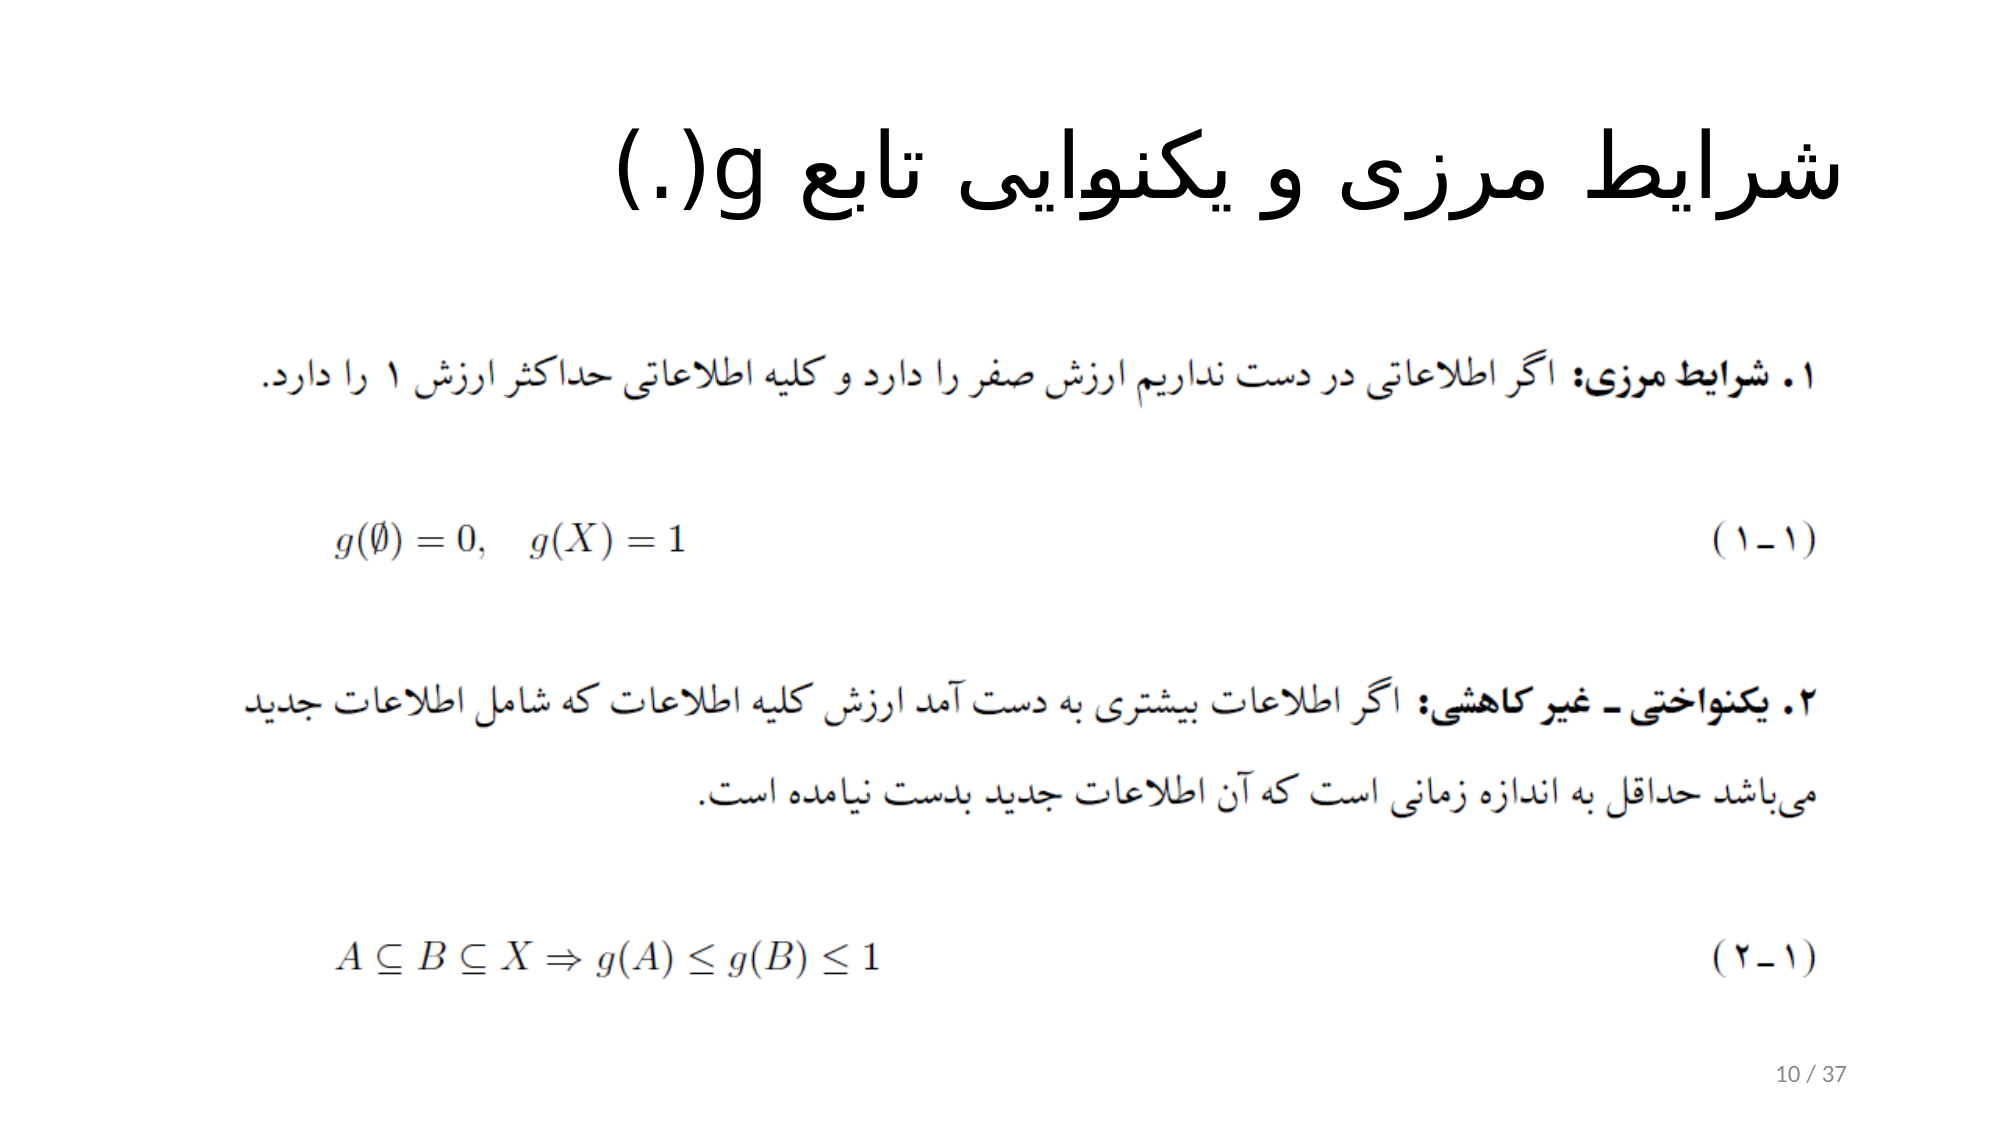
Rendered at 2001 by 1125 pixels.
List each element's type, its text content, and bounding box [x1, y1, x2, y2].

slide_number 10 / 37 [1412, 1042, 1863, 1103]
title شرایط مرزی و یکنوایی تابع g(.) [137, 59, 1863, 278]
picture [209, 323, 1863, 1023]
